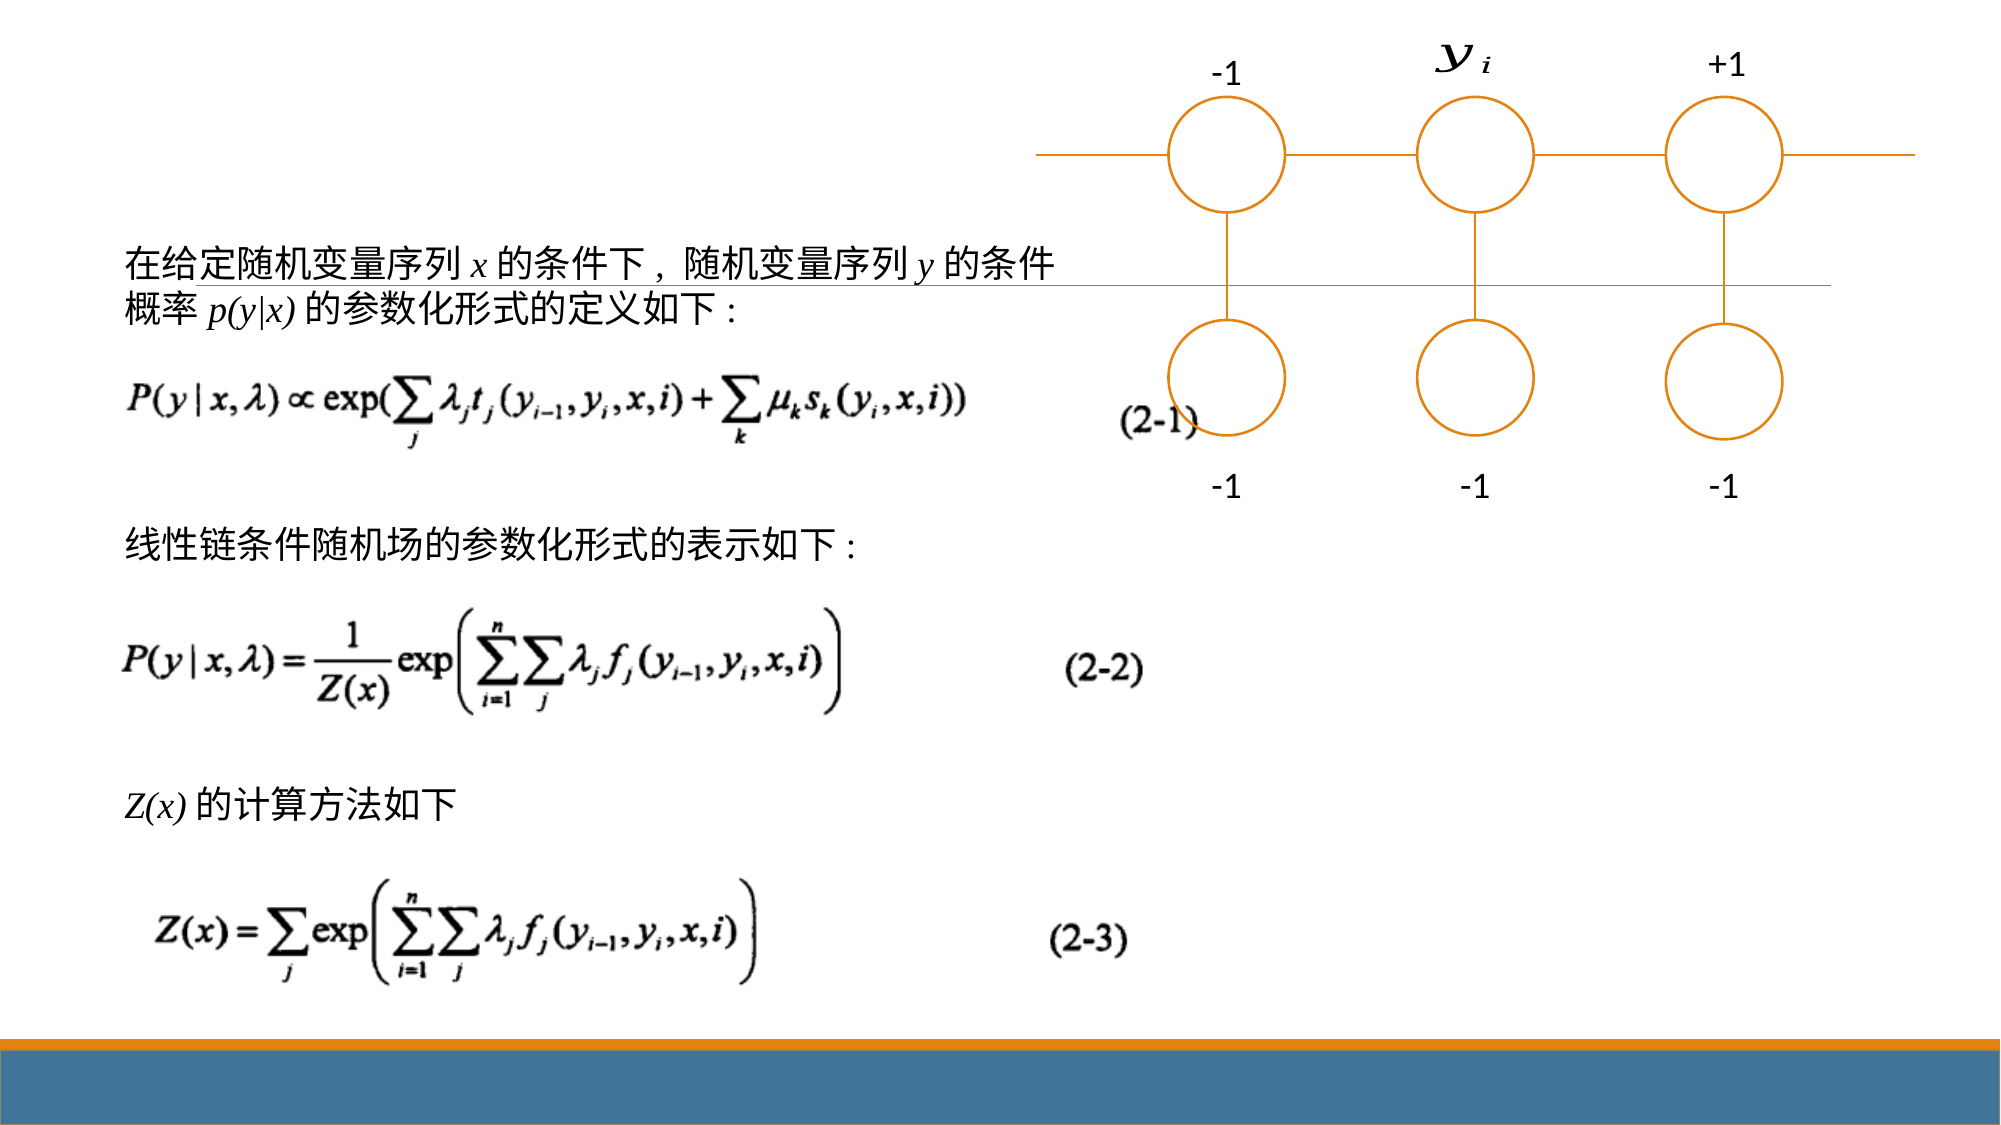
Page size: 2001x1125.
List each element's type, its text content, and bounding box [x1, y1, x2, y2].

picture [88, 861, 1171, 1016]
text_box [1035, 31, 1916, 501]
picture [88, 349, 1035, 473]
picture [88, 584, 1196, 750]
text_box 线性链条件随机场的参数化形式的表示如下: [109, 513, 1106, 574]
text_box Z(x)的计算方法如下 [109, 773, 1106, 833]
text_box 在给定随机变量序列x的条件下, 随机变量序列y的条件概率p(y|x)的参数化形式的定义如下: [109, 232, 1032, 338]
